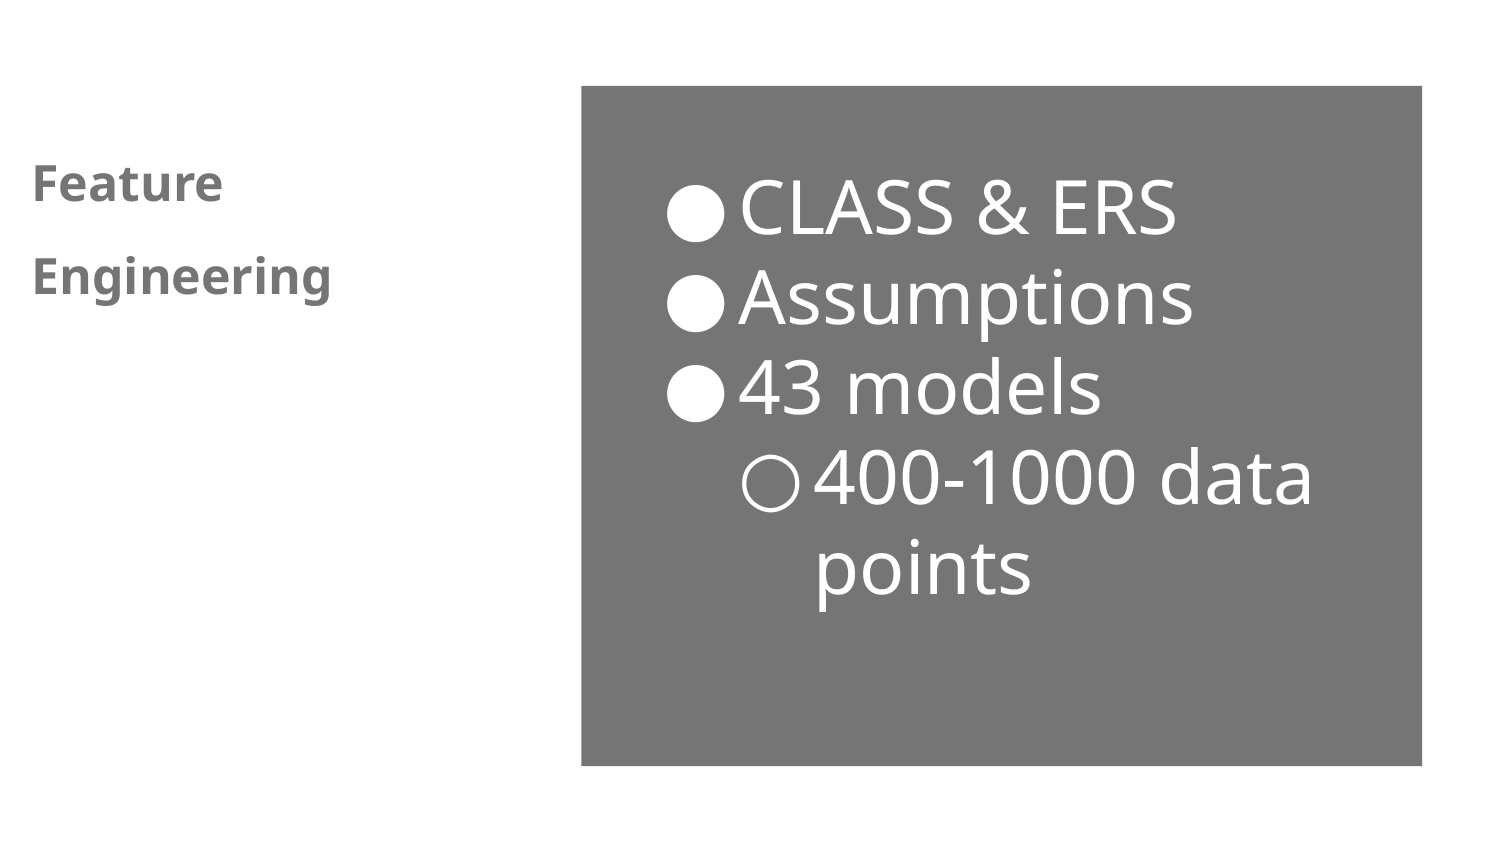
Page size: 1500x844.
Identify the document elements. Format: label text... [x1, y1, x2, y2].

text_box [581, 85, 1423, 767]
title Feature Engineering [16, 136, 581, 263]
text_box CLASS & ERS Assumptions 43 models 400-1000 data points [648, 144, 1354, 708]
